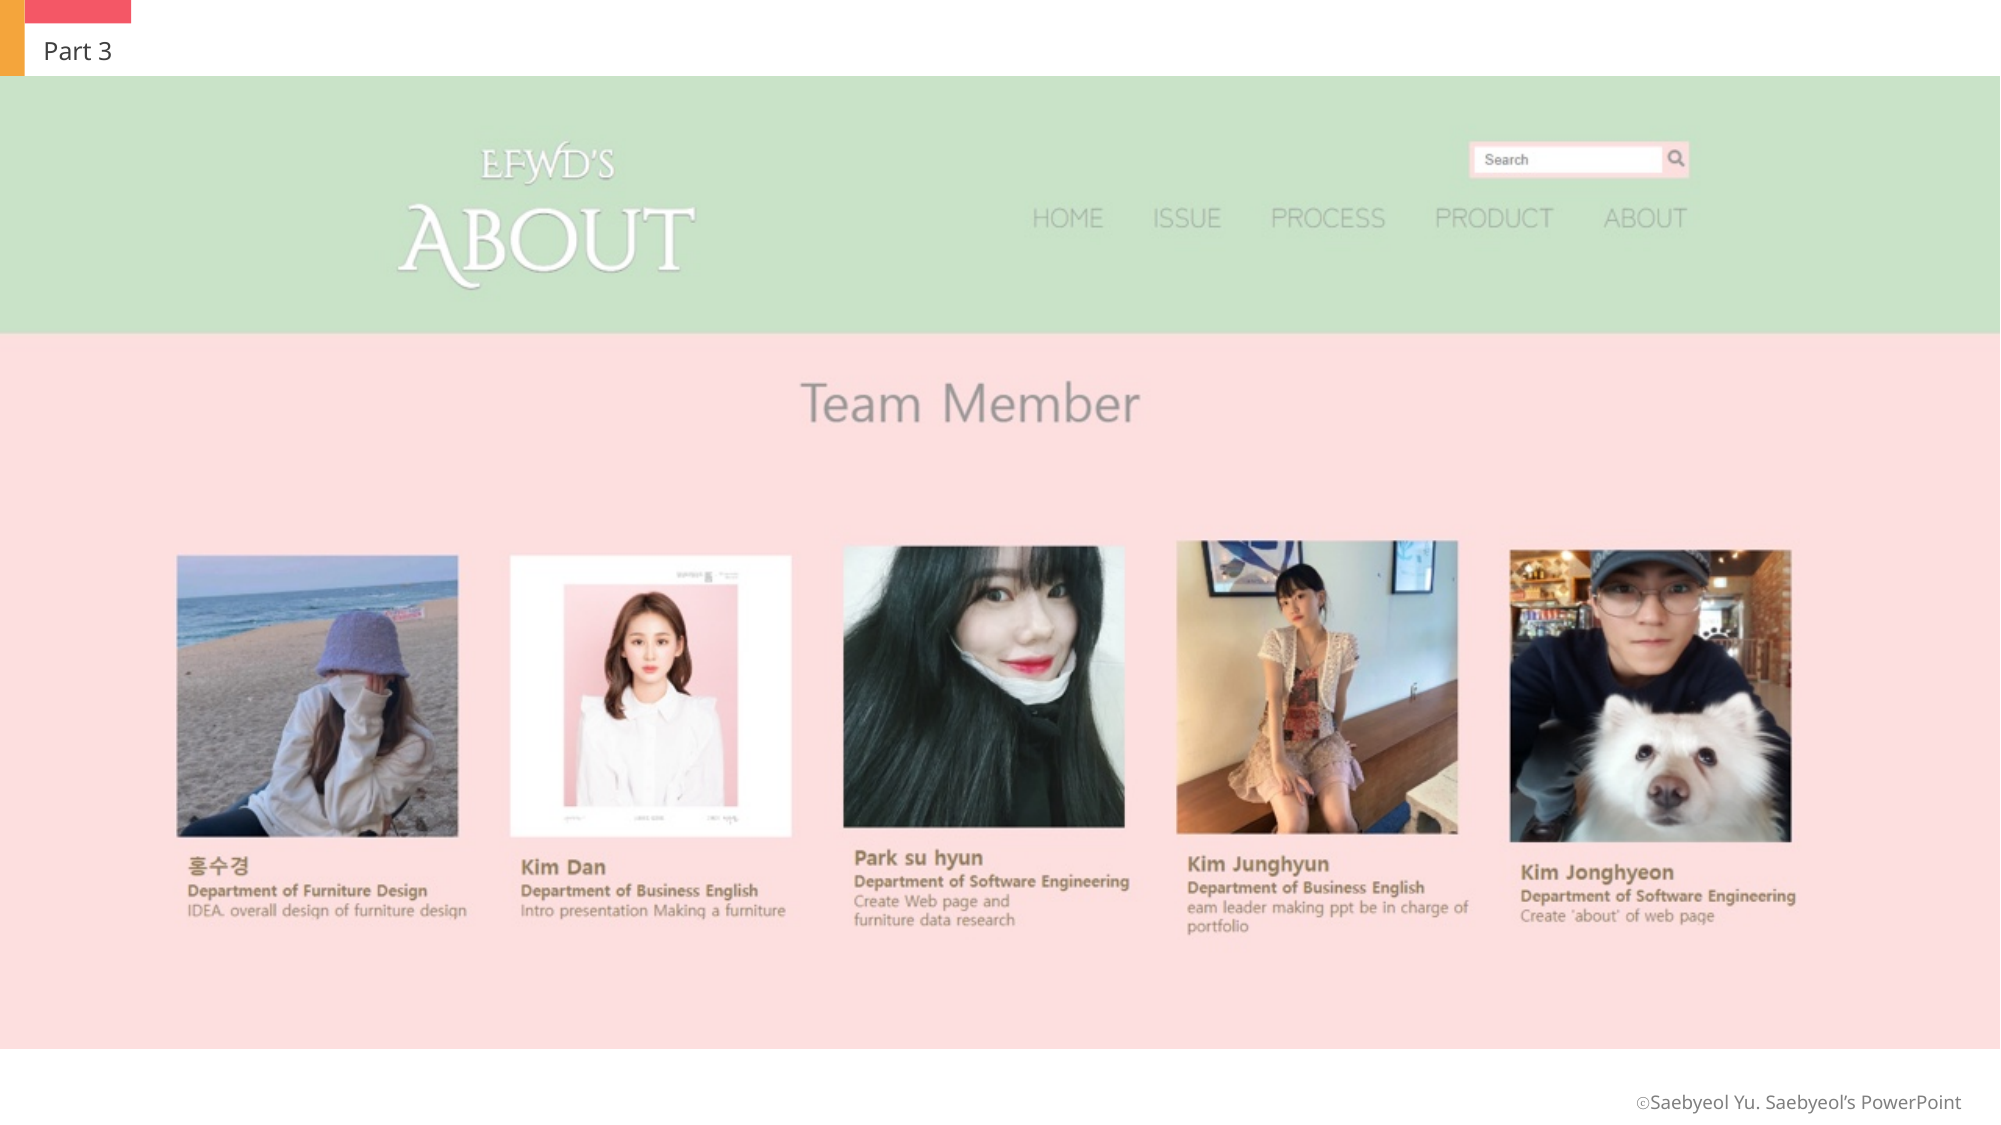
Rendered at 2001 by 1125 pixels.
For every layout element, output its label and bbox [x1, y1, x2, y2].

picture [0, 76, 2000, 1049]
text_box [0, 0, 132, 76]
